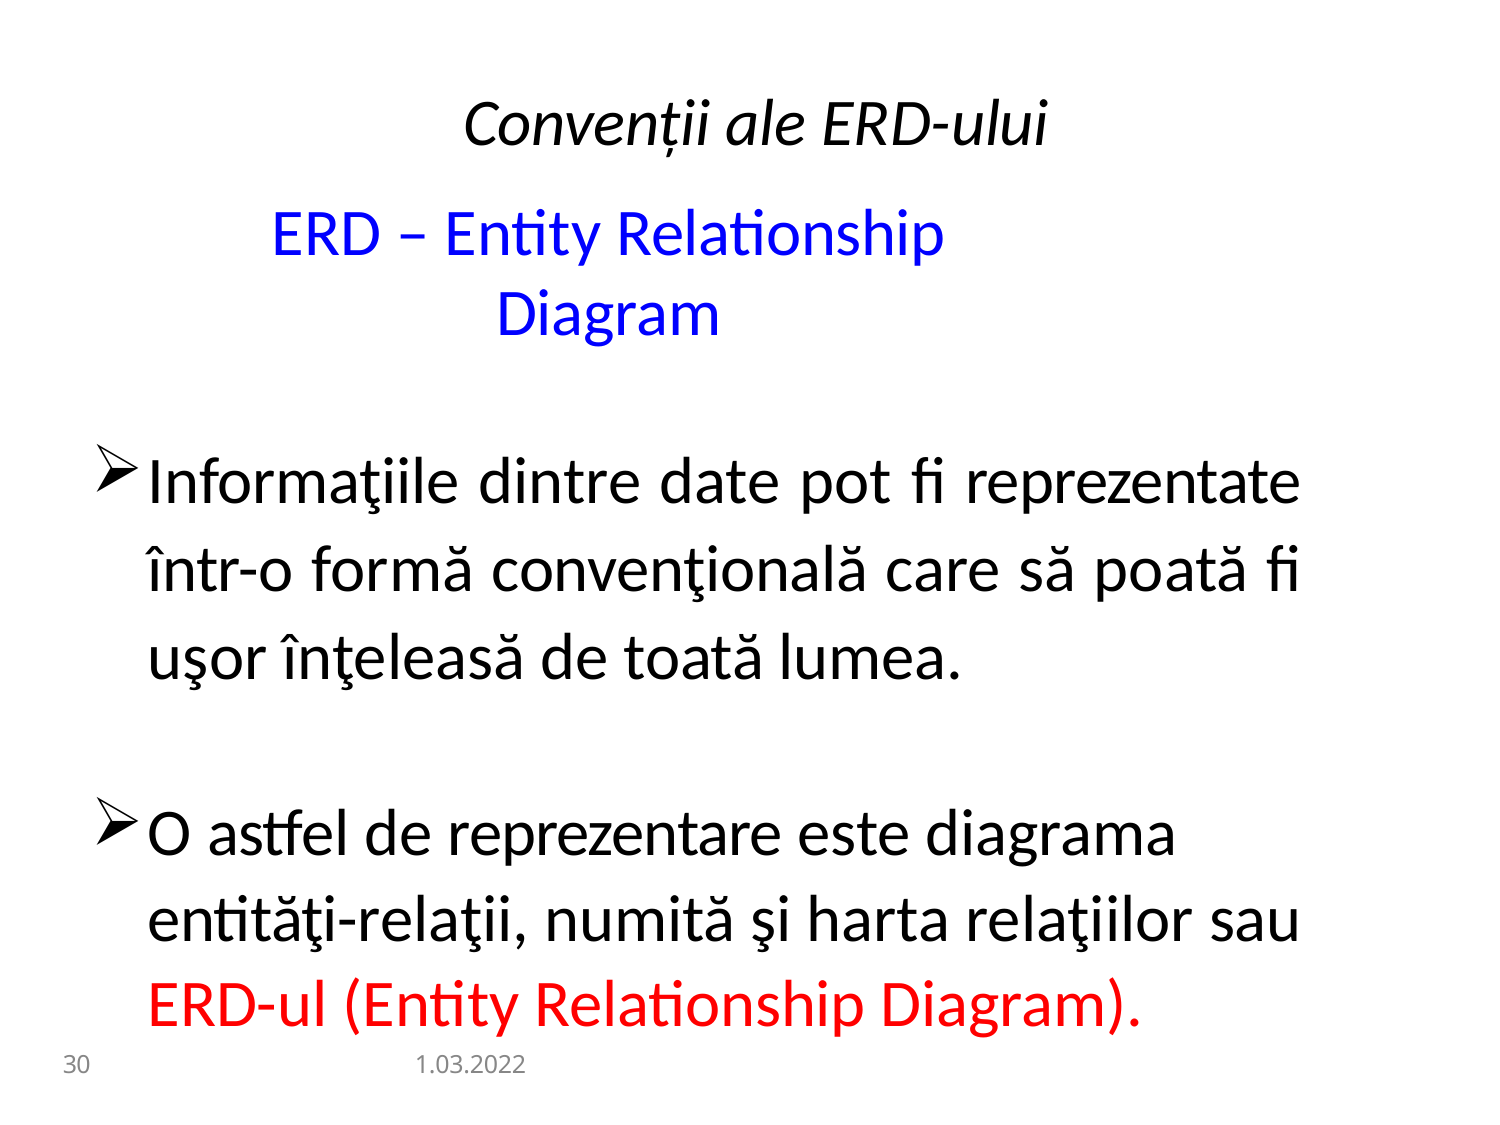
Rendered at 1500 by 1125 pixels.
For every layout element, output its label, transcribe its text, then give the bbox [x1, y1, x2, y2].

text_box Convenții ale ERD-ului ERD – Entity Relationship Diagram Informaţiile dintre date pot fi reprezentate într-o formă convenţională care să poată fi uşor înţeleasă de toată lumea. O astfel de reprezentare este diagrama entităţi-relaţii, numită şi harta relaţiilor sau ERD-ul (Entity Relationship Diagram). [89, 47, 1308, 1041]
text_box 29 [56, 1046, 104, 1084]
text_box 1.03.2022 [412, 1046, 547, 1079]
